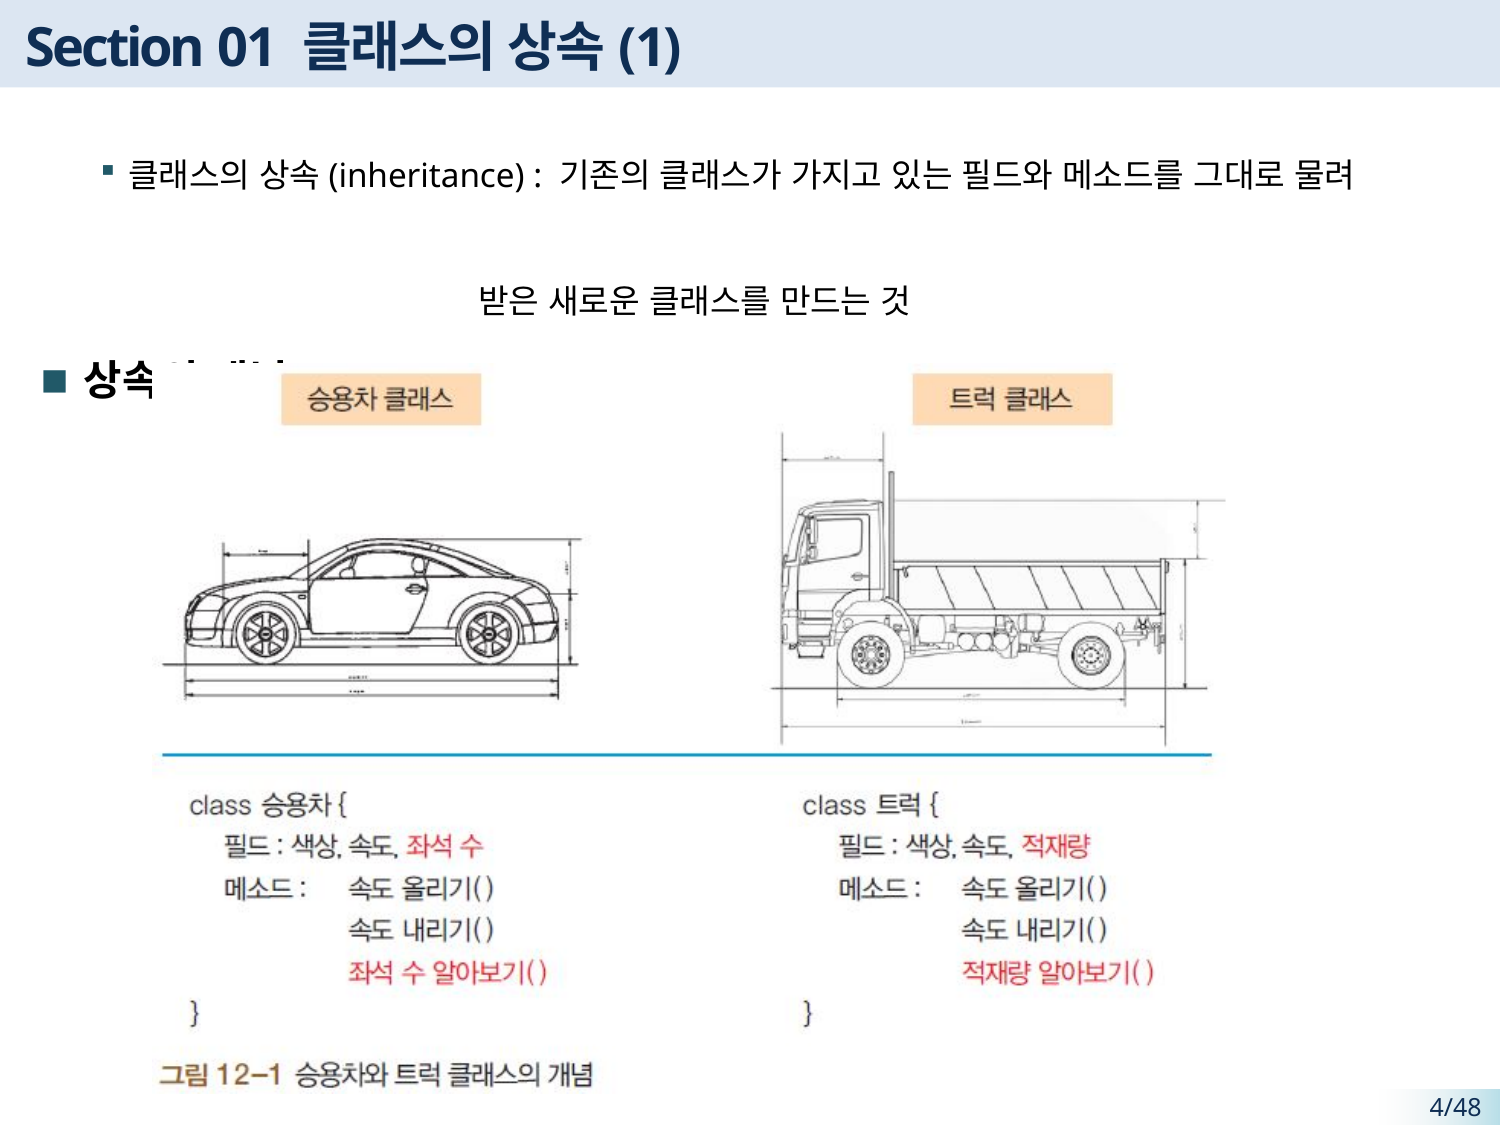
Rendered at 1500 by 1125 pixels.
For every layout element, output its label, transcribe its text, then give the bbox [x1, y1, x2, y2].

list 클래스의 상속(inheritance) : 기존의 클래스가 가지고 있는 필드와 메소드를 그대로 물려 받은 새로운 클래스를 만드는 것 상속의 개념 [10, 126, 1481, 1057]
title Section 01 클래스의 상속(1) [10, 5, 1288, 84]
picture [151, 362, 1238, 1094]
